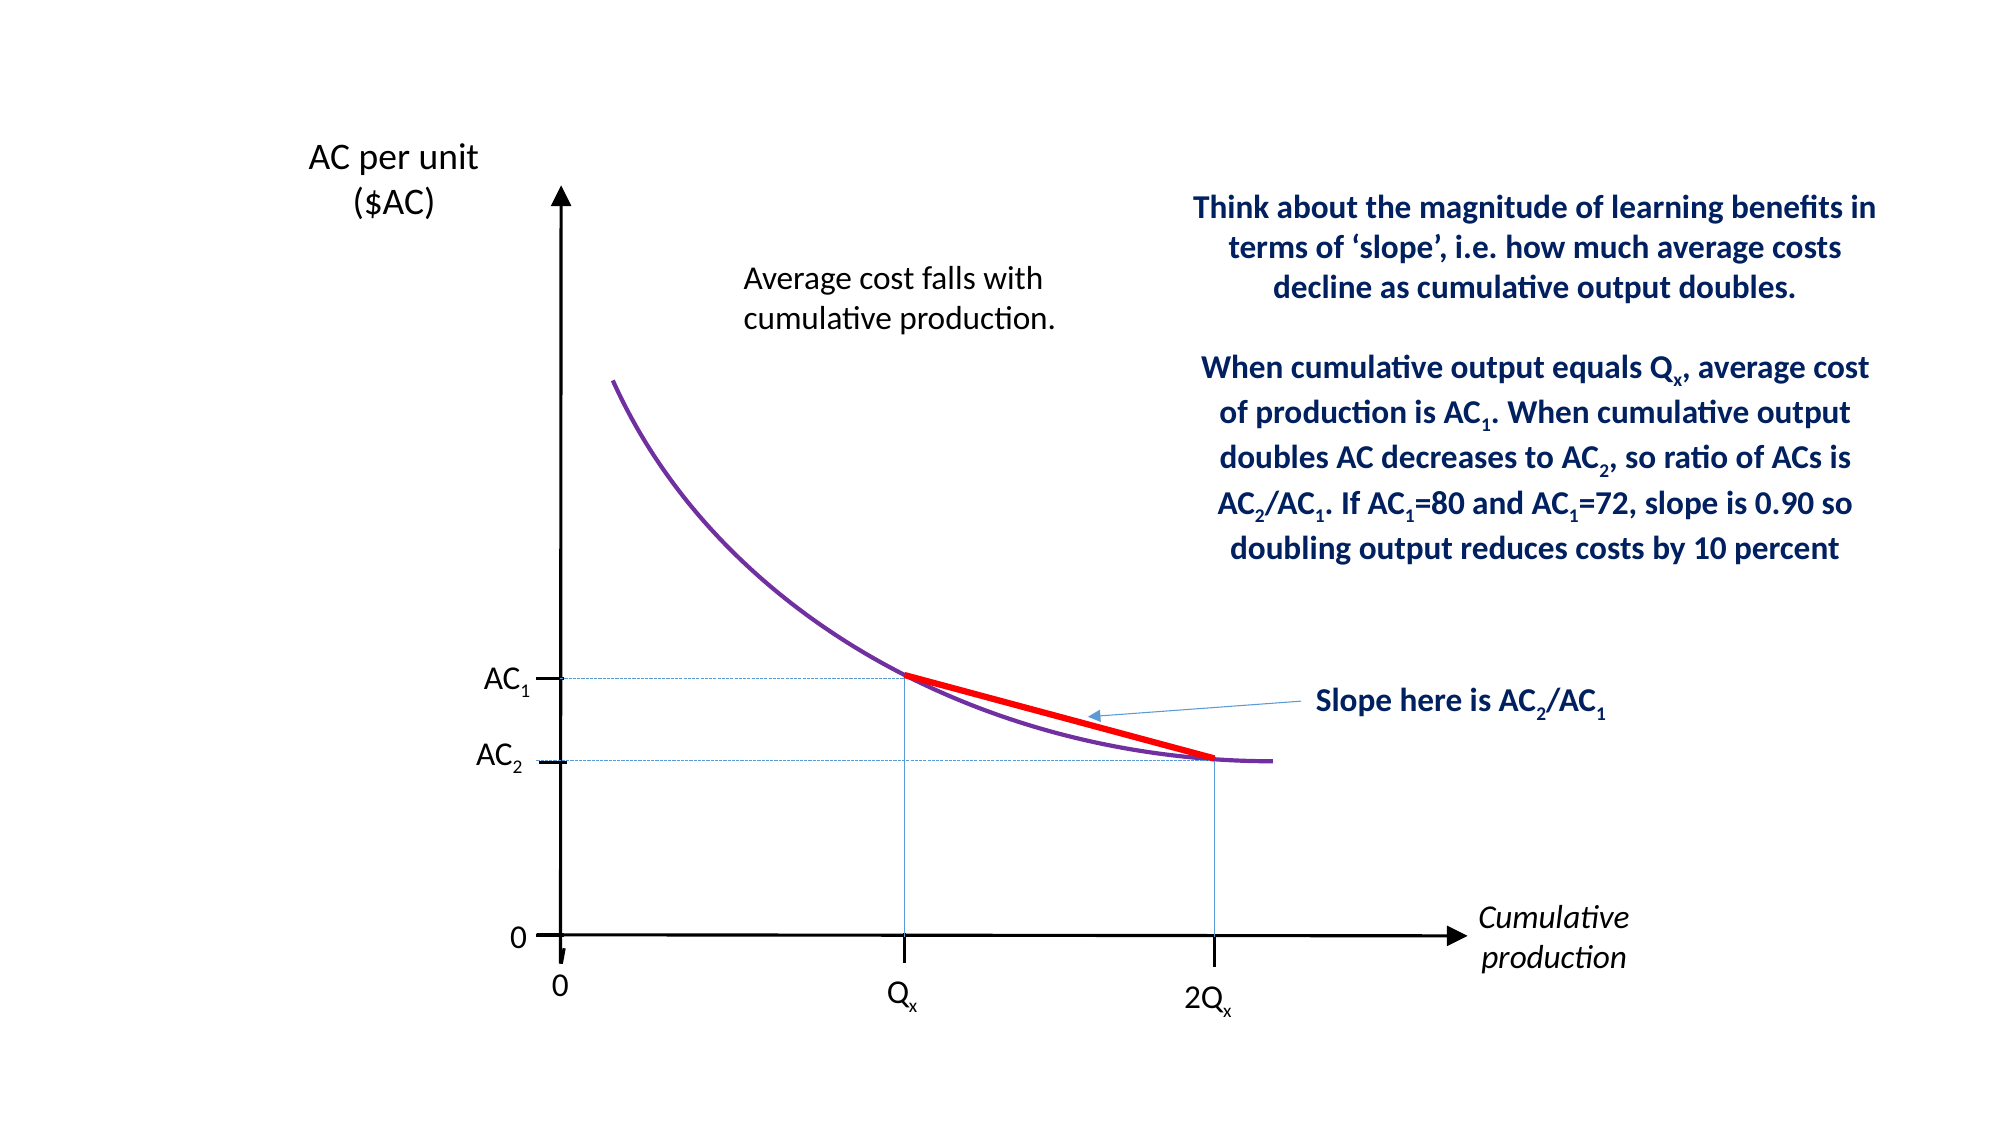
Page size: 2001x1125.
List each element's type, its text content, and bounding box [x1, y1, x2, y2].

text_box Think about the magnitude of learning benefits in terms of ‘slope’, i.e. how much average costs decline as cumulative output doubles. When cumulative output equals Qx, average cost of production is AC1. When cumulative output doubles AC decreases to AC2, so ratio of ACs is AC2/AC1. If AC1=80 and AC1=72, slope is 0.90 so doubling output reduces costs by 10 percent [1169, 177, 1902, 574]
text_box 2Qx [1169, 968, 1253, 1069]
text_box Cumulative production [1426, 887, 1682, 983]
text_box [1215, 698, 1301, 717]
text_box AC per unit ($AC) [290, 124, 497, 230]
text_box 0 [537, 955, 603, 1011]
text_box 0 [495, 907, 537, 963]
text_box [904, 674, 1215, 759]
text_box Qx [872, 963, 937, 1024]
text_box [1215, 717, 1273, 762]
text_box [612, 209, 1273, 698]
text_box AC2 [461, 724, 553, 785]
text_box Slope here is AC2/AC1 [1300, 671, 1782, 732]
text_box AC1 [468, 648, 560, 710]
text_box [561, 948, 565, 964]
text_box Average cost falls with cumulative production. [728, 248, 1041, 344]
